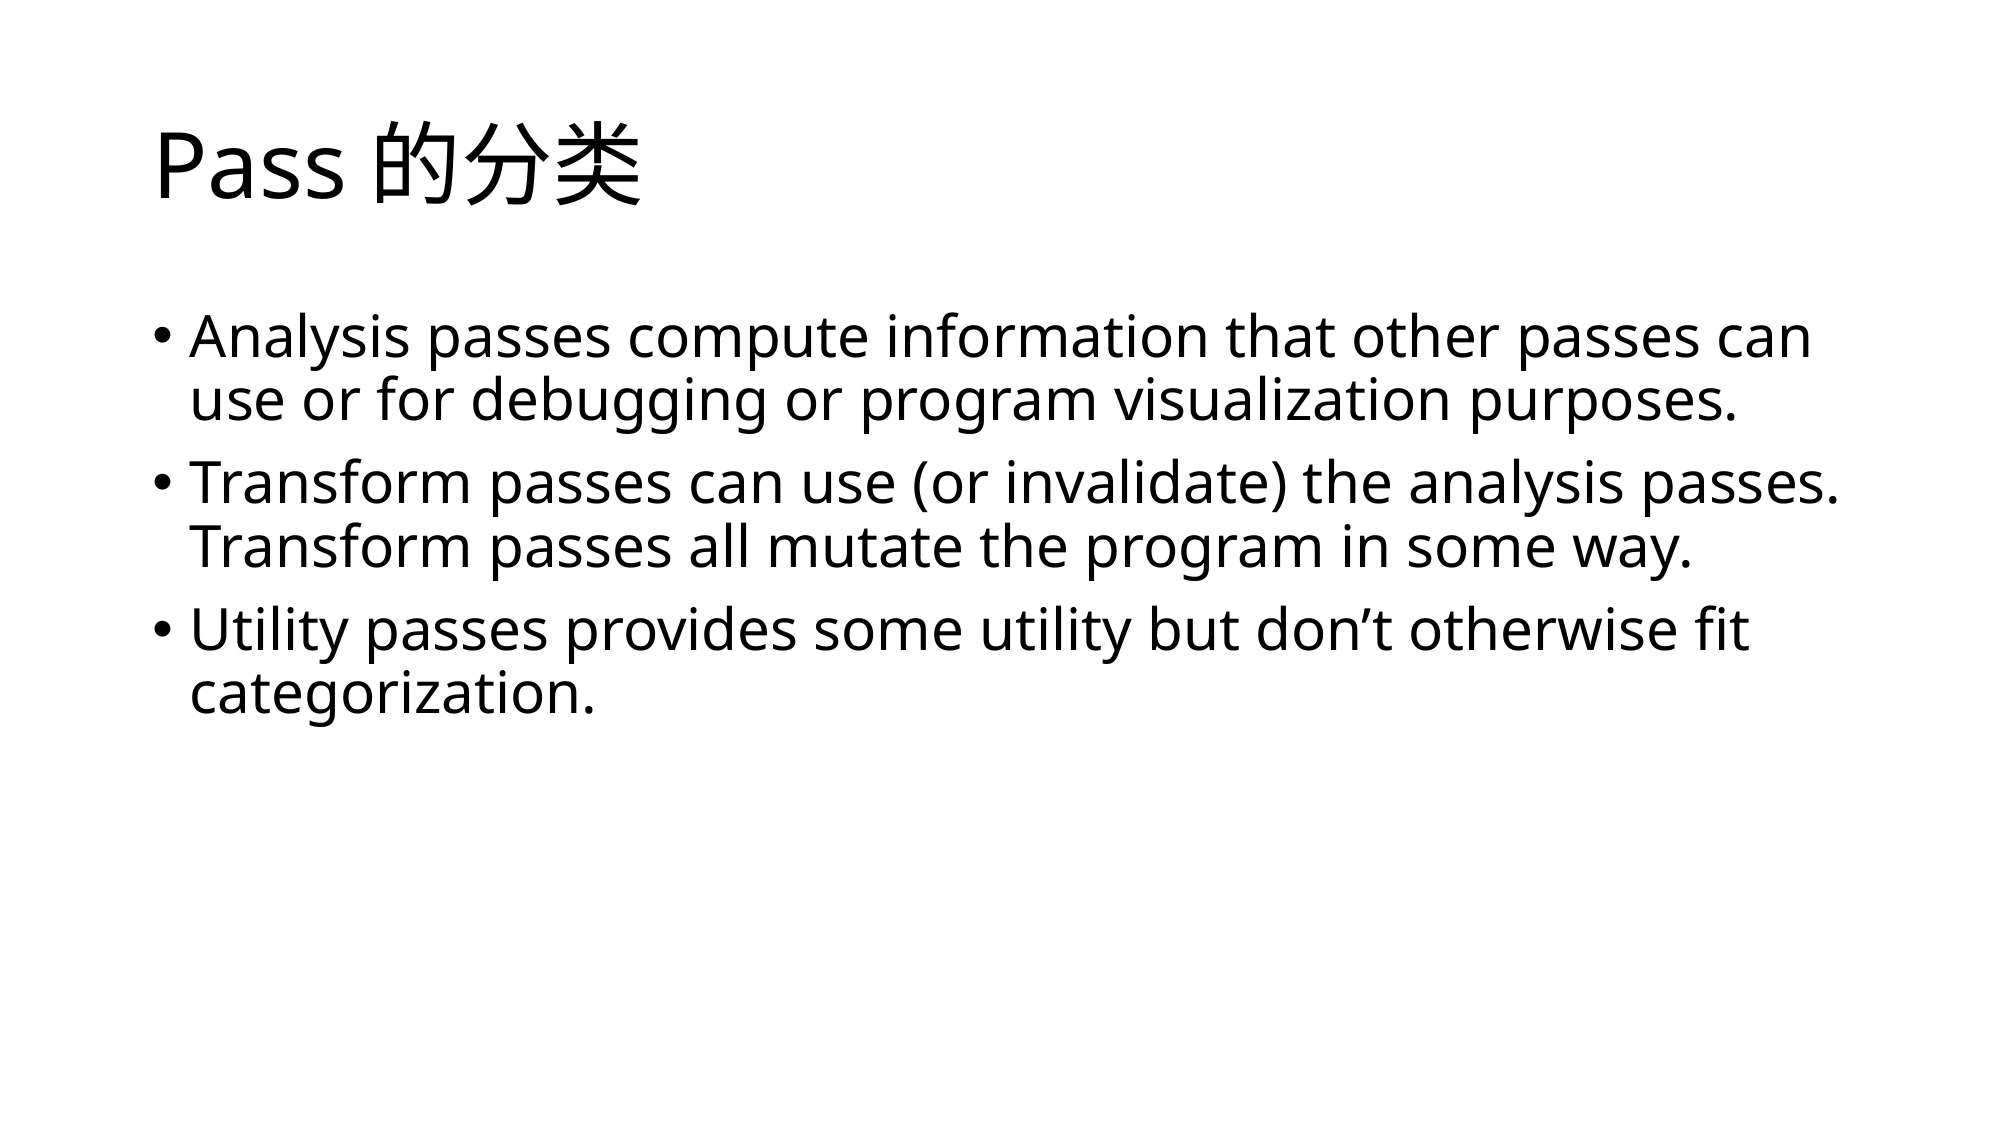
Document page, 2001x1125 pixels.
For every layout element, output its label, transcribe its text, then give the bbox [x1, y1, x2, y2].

title Pass的分类 [137, 59, 1863, 278]
list Analysis passes compute information that other passes can use or for debugging or program visualization purposes. Transform passes can use (or invalidate) the analysis passes. Transform passes all mutate the program in some way. Utility passes provides some utility but don’t otherwise fit categorization. [137, 299, 1863, 1014]
